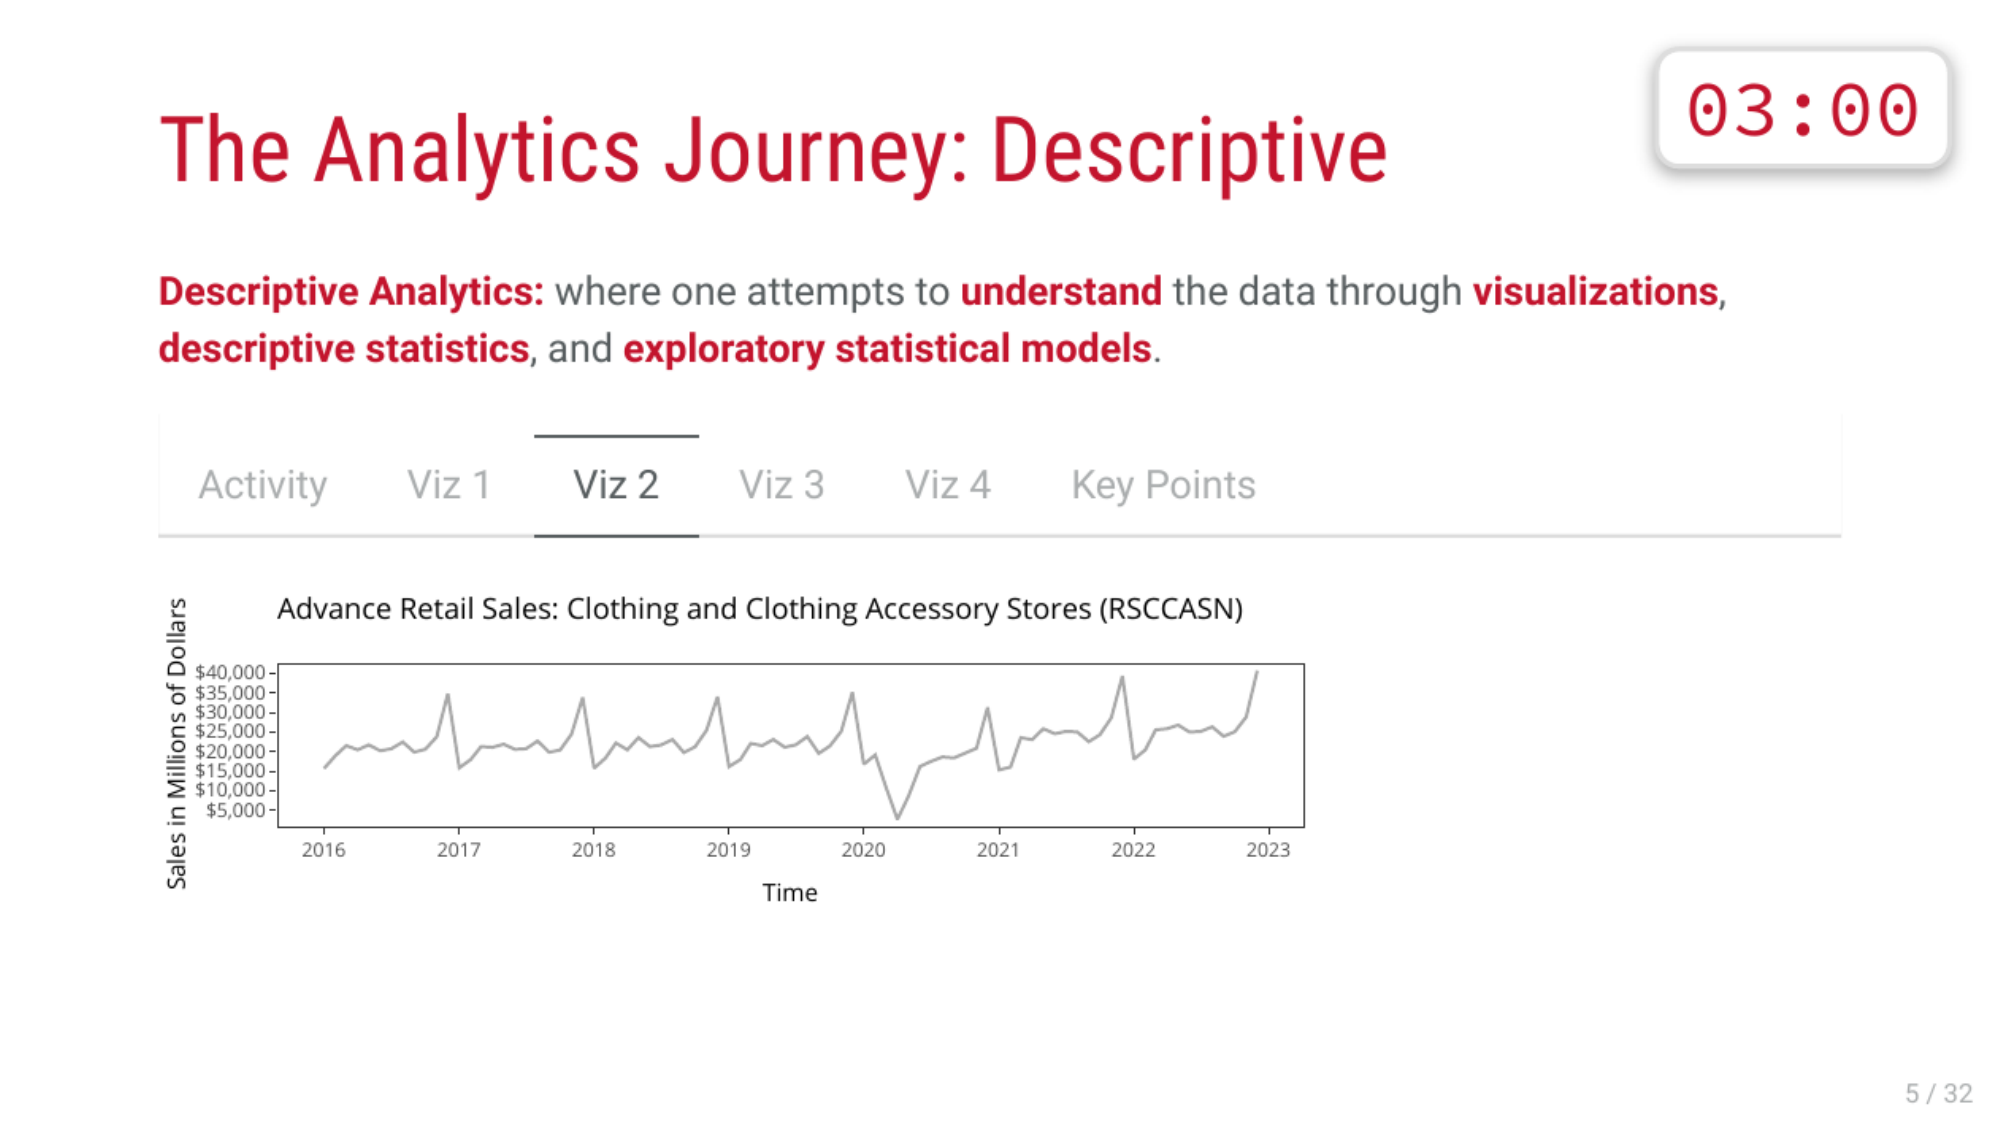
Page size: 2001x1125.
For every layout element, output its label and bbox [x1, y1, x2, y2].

list [0, 0, 2000, 1125]
